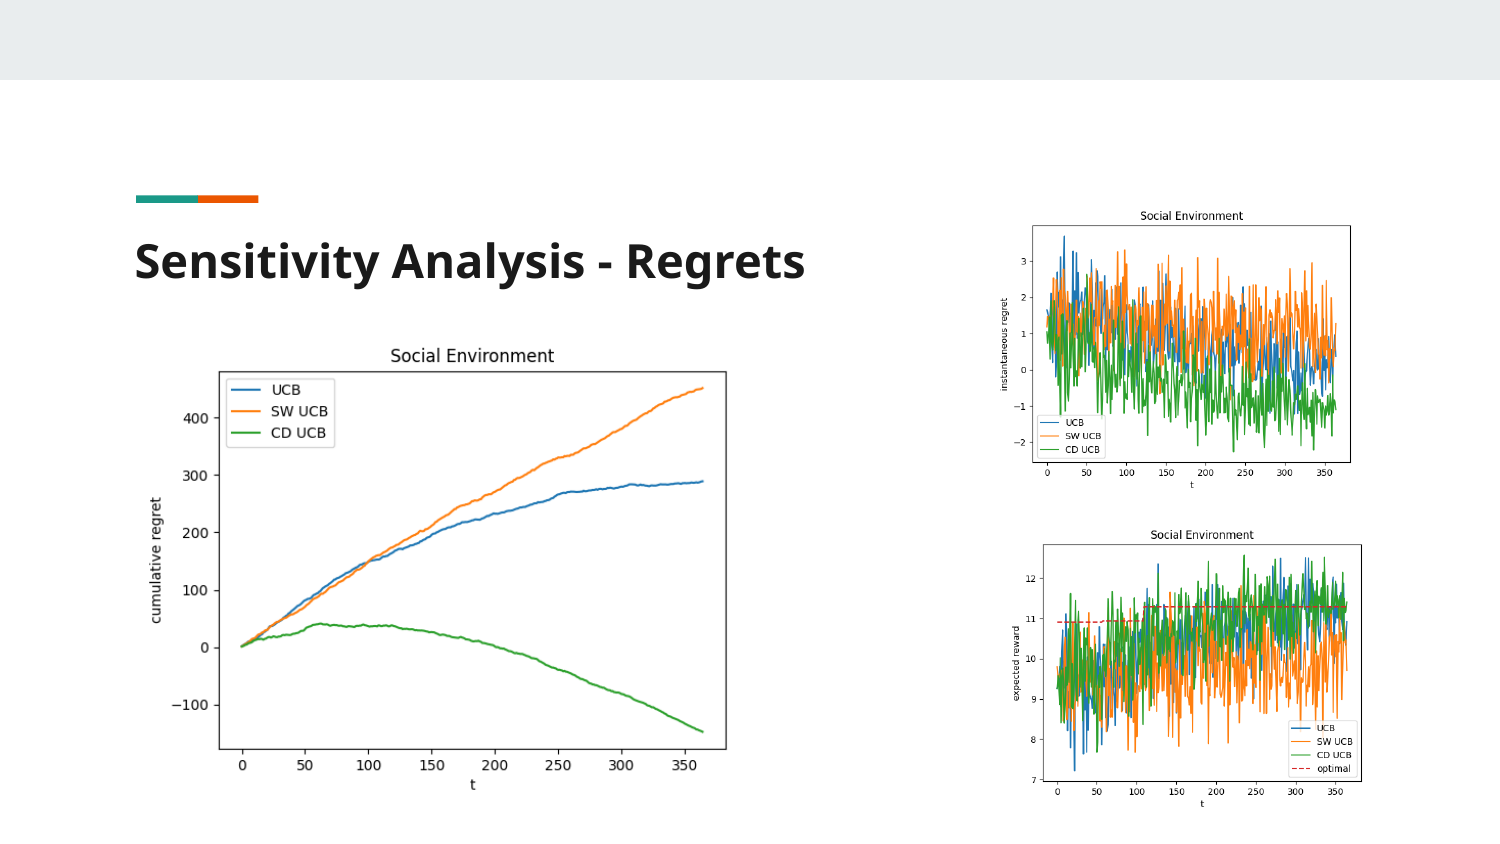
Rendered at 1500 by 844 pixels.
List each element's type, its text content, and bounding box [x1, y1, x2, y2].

picture [137, 312, 791, 803]
title Sensitivity Analysis - Regrets [119, 215, 981, 305]
picture [991, 507, 1402, 816]
picture [981, 187, 1392, 496]
